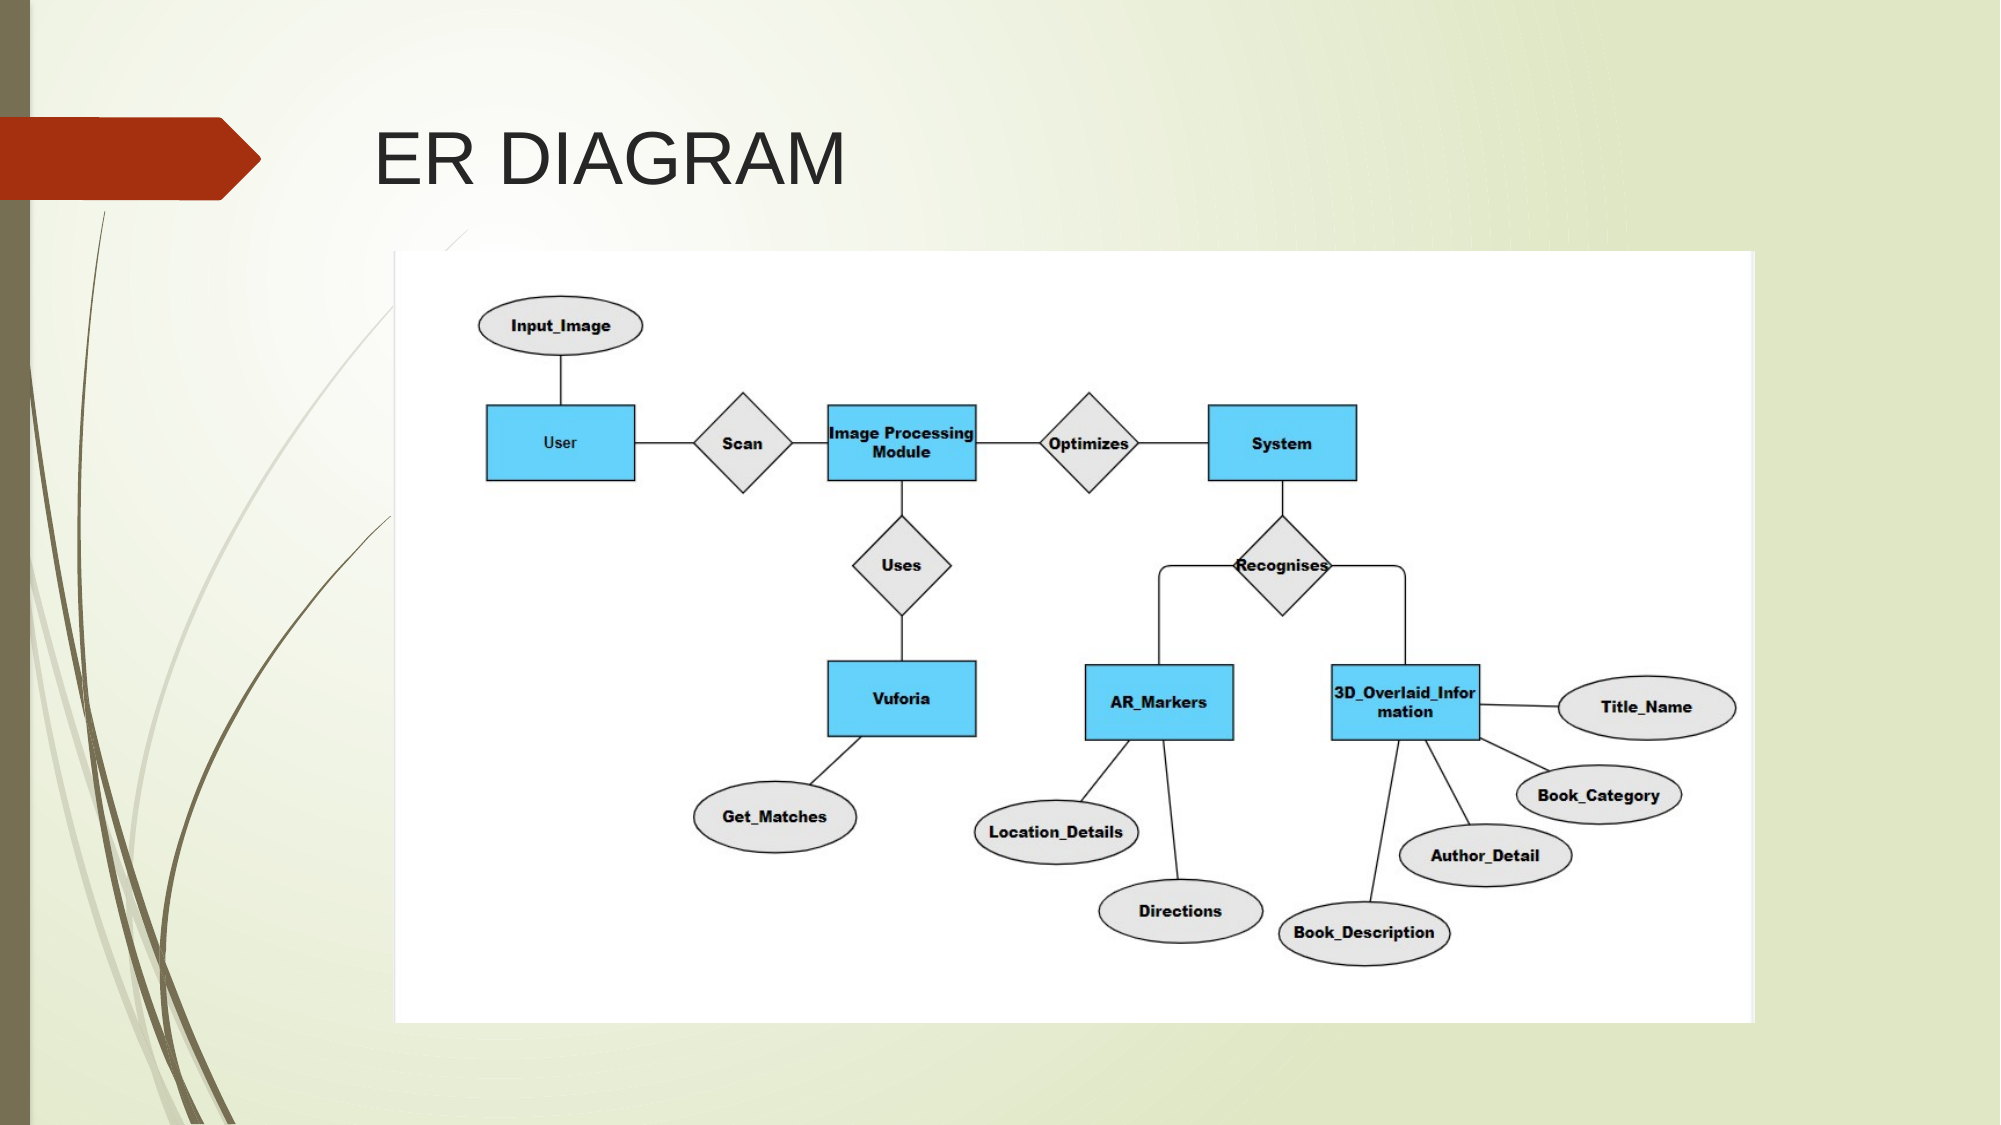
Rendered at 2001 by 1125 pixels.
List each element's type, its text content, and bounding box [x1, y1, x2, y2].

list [392, 250, 1755, 1023]
title ER DIAGRAM [358, 102, 2000, 252]
